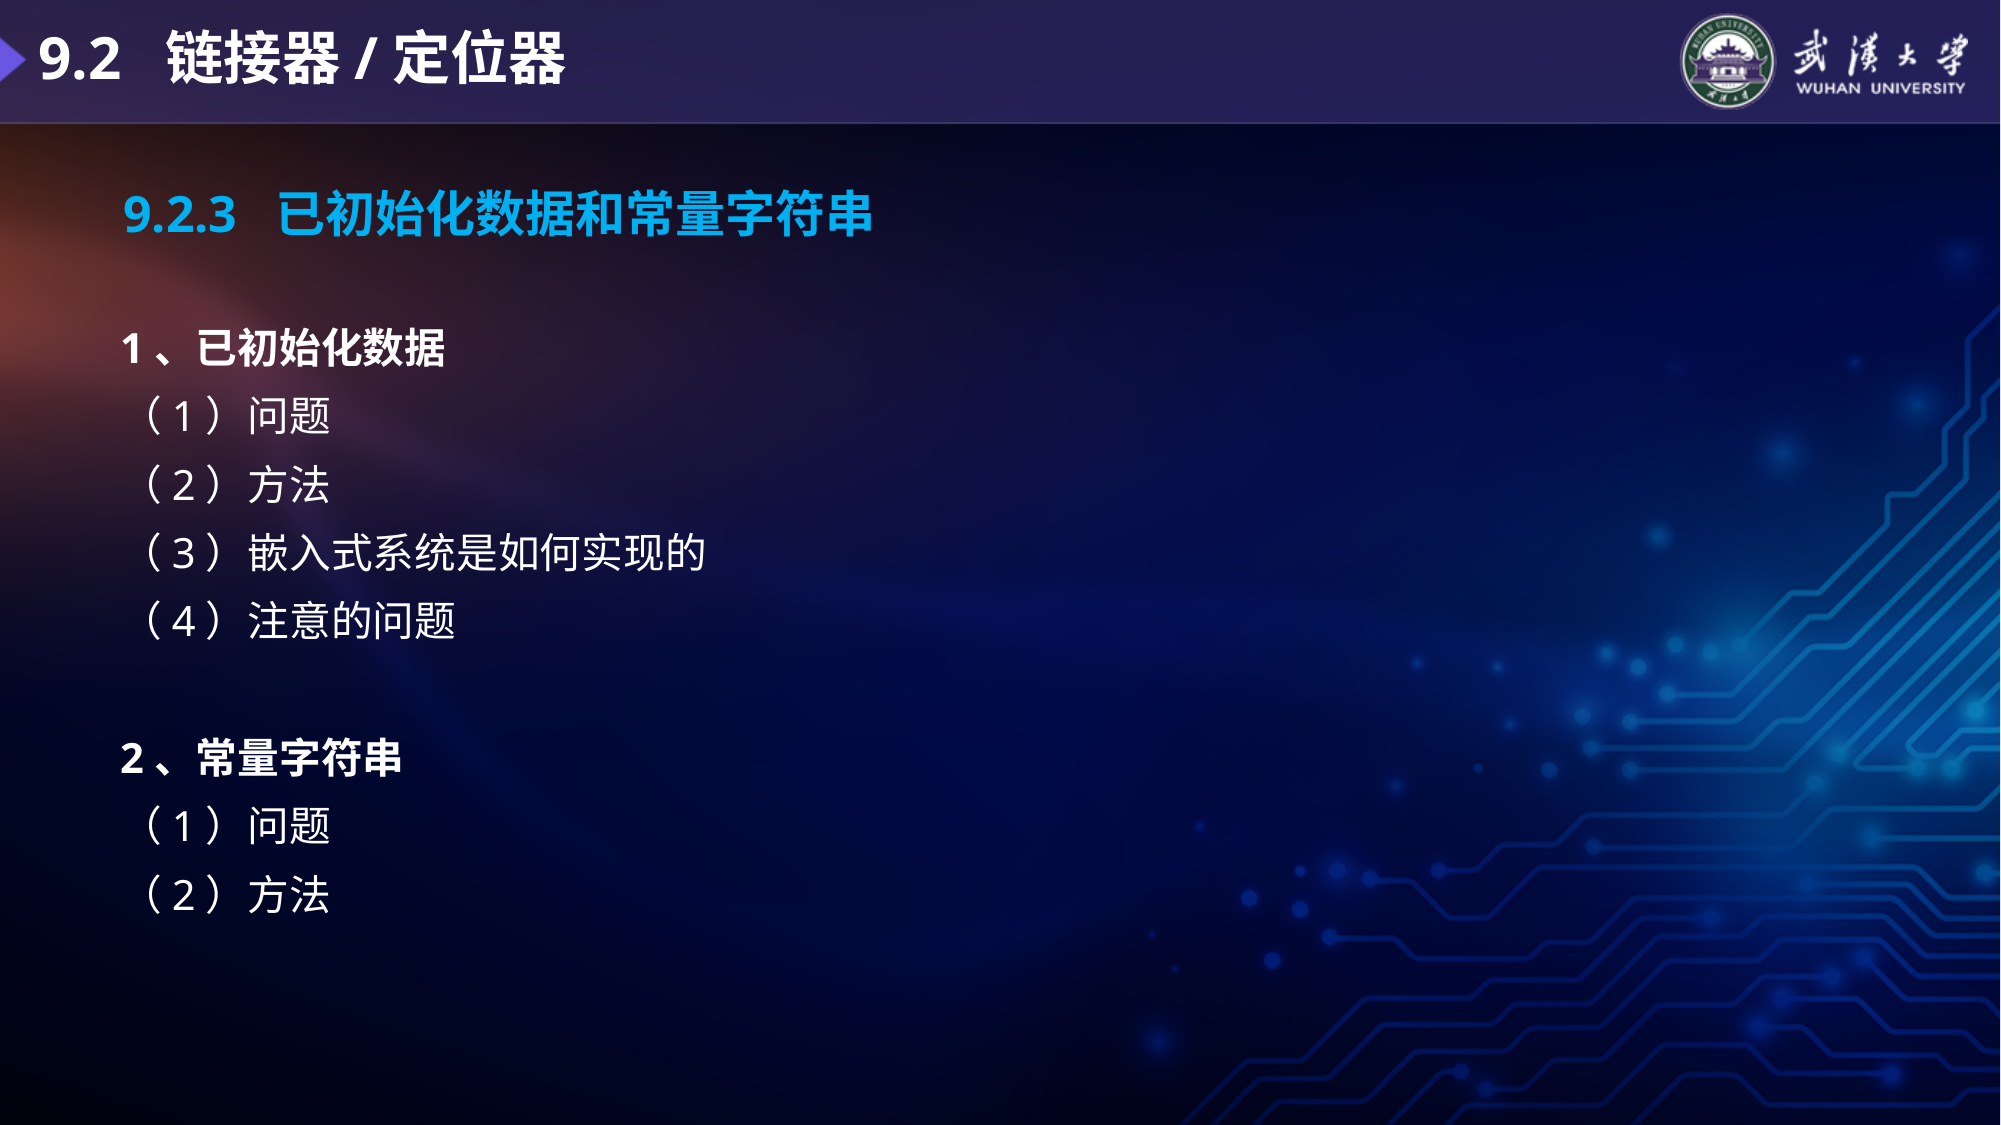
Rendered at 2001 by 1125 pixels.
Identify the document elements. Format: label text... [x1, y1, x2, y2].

text_box 1、已初始化数据 （1）问题 （2）方法 （3）嵌入式系统是如何实现的 （4）注意的问题 2、常量字符串 （1）问题 （2）方法 [105, 304, 1868, 995]
title 9.2 链接器/定位器 [23, 0, 1364, 122]
picture [0, 0, 2001, 1125]
text_box 9.2.3 已初始化数据和常量字符串 [108, 174, 891, 250]
